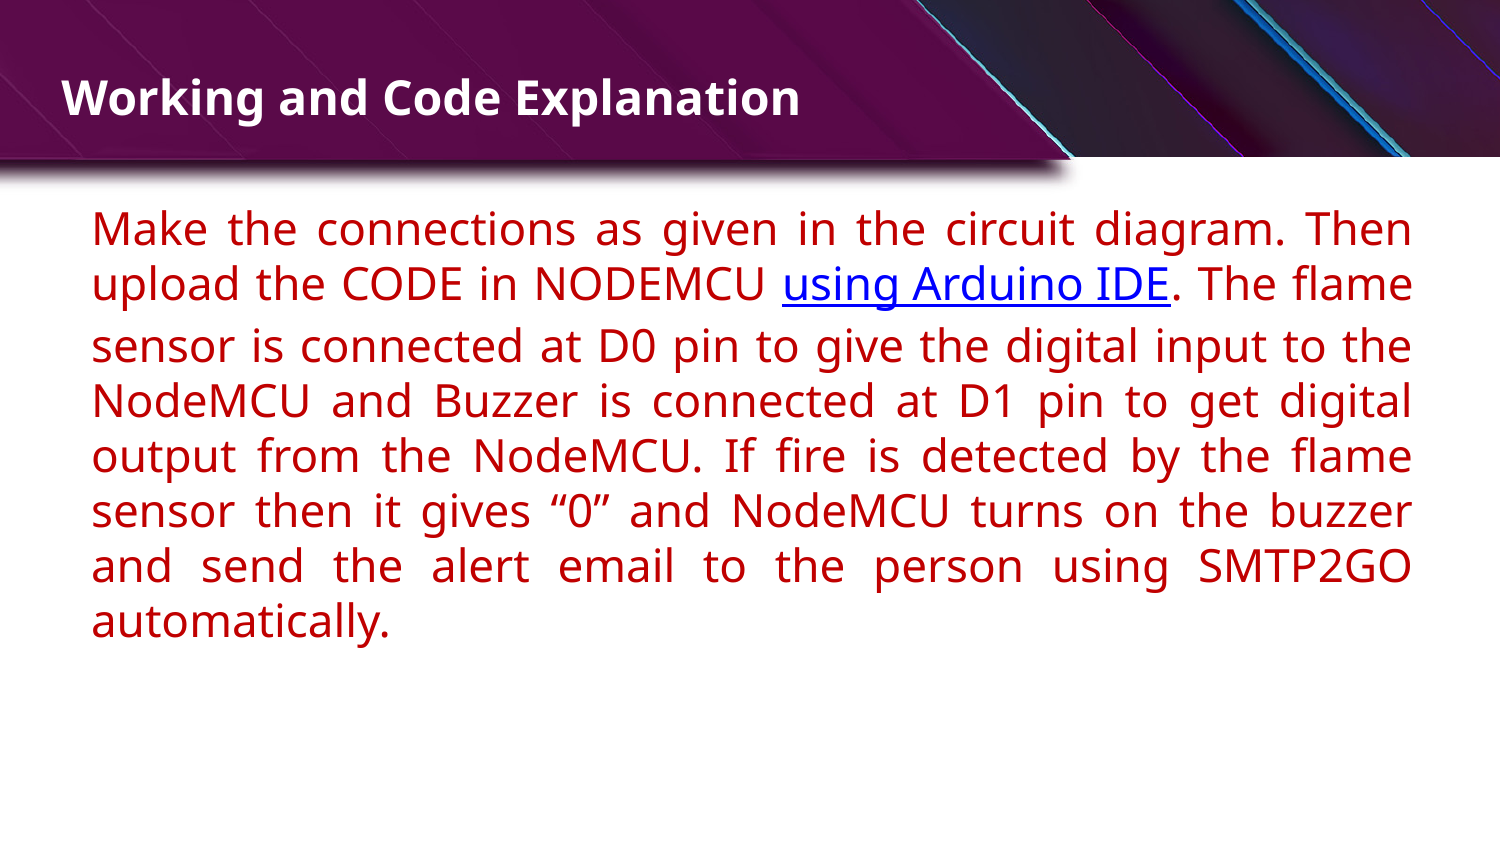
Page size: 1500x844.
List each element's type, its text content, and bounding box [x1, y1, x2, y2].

list Make the connections as given in the circuit diagram. Then upload the CODE in NODEMCU using Arduino IDE. The flame sensor is connected at D0 pin to give the digital input to the NodeMCU and Buzzer is connected at D1 pin to get digital output from the NodeMCU. If fire is detected by the flame sensor then it gives “0” and NodeMCU turns on the buzzer and send the alert email to the person using SMTP2GO automatically. [76, 192, 1429, 784]
picture [0, 0, 1500, 844]
title Working and Code Explanation [46, 59, 1402, 186]
